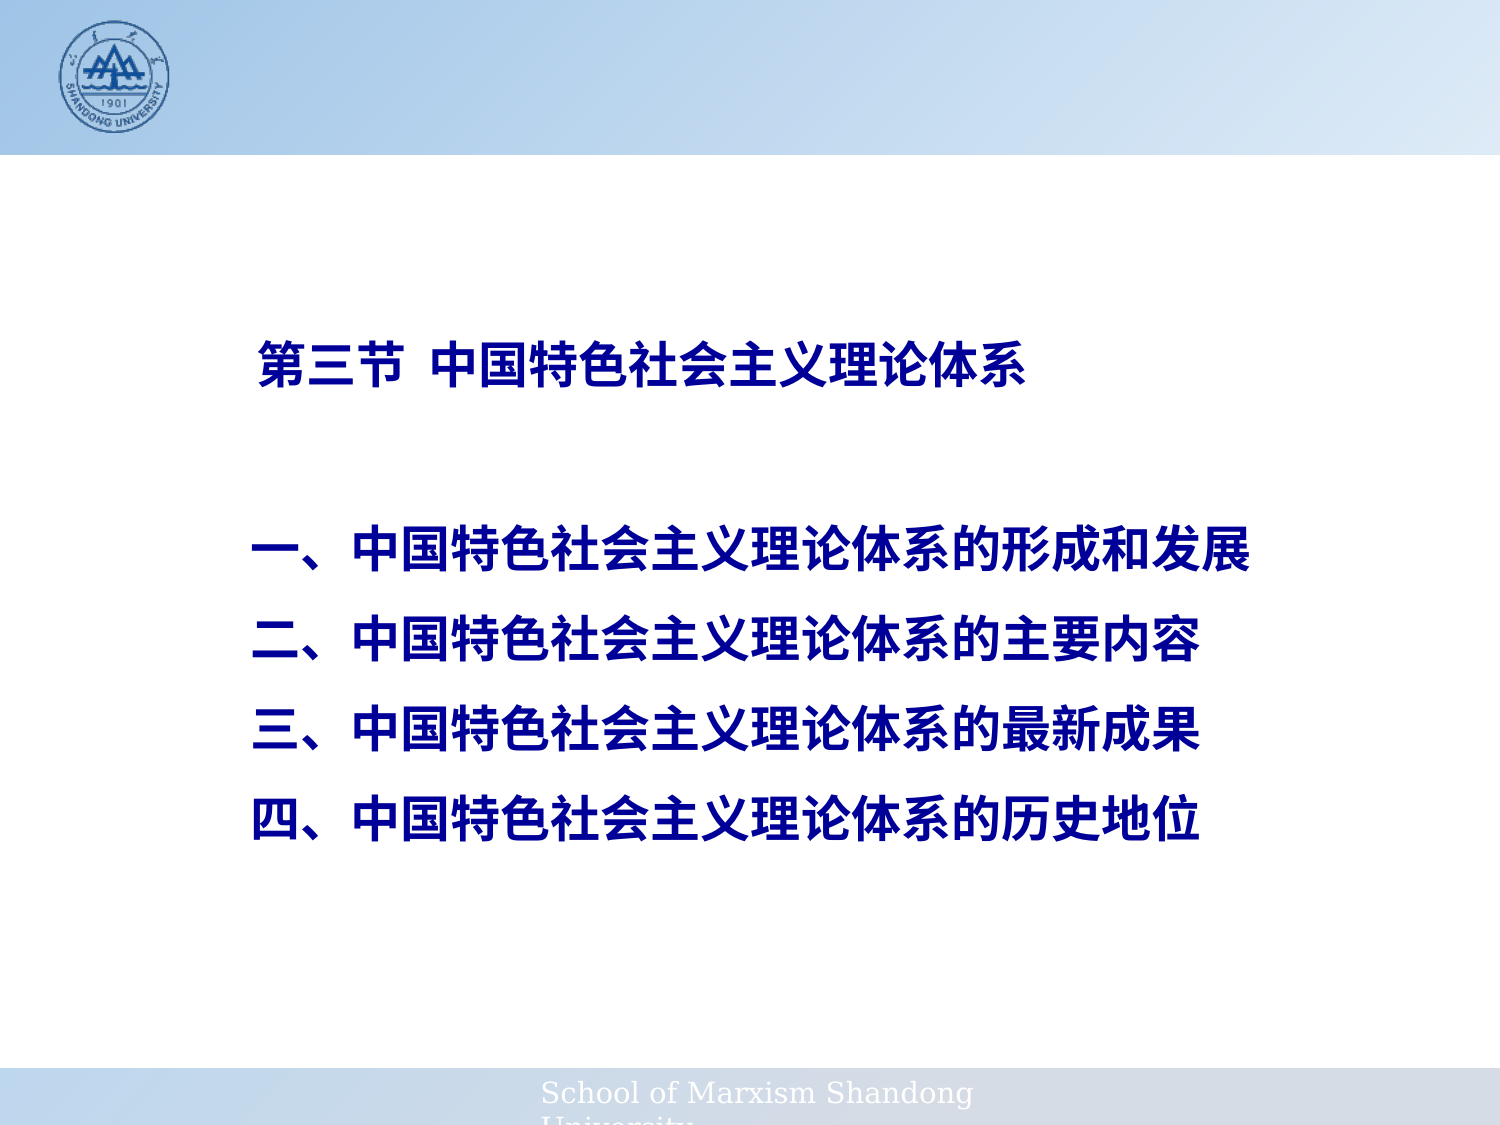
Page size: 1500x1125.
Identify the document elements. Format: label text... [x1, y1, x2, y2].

picture [41, 0, 172, 142]
text_box 一、中国特色社会主义理论体系的形成和发展 二、中国特色社会主义理论体系的主要内容 三、中国特色社会主义理论体系的最新成果 四、中国特色社会主义理论体系的历史地位 [236, 479, 1500, 855]
text_box 第三节 中国特色社会主义理论体系 [241, 326, 1044, 401]
